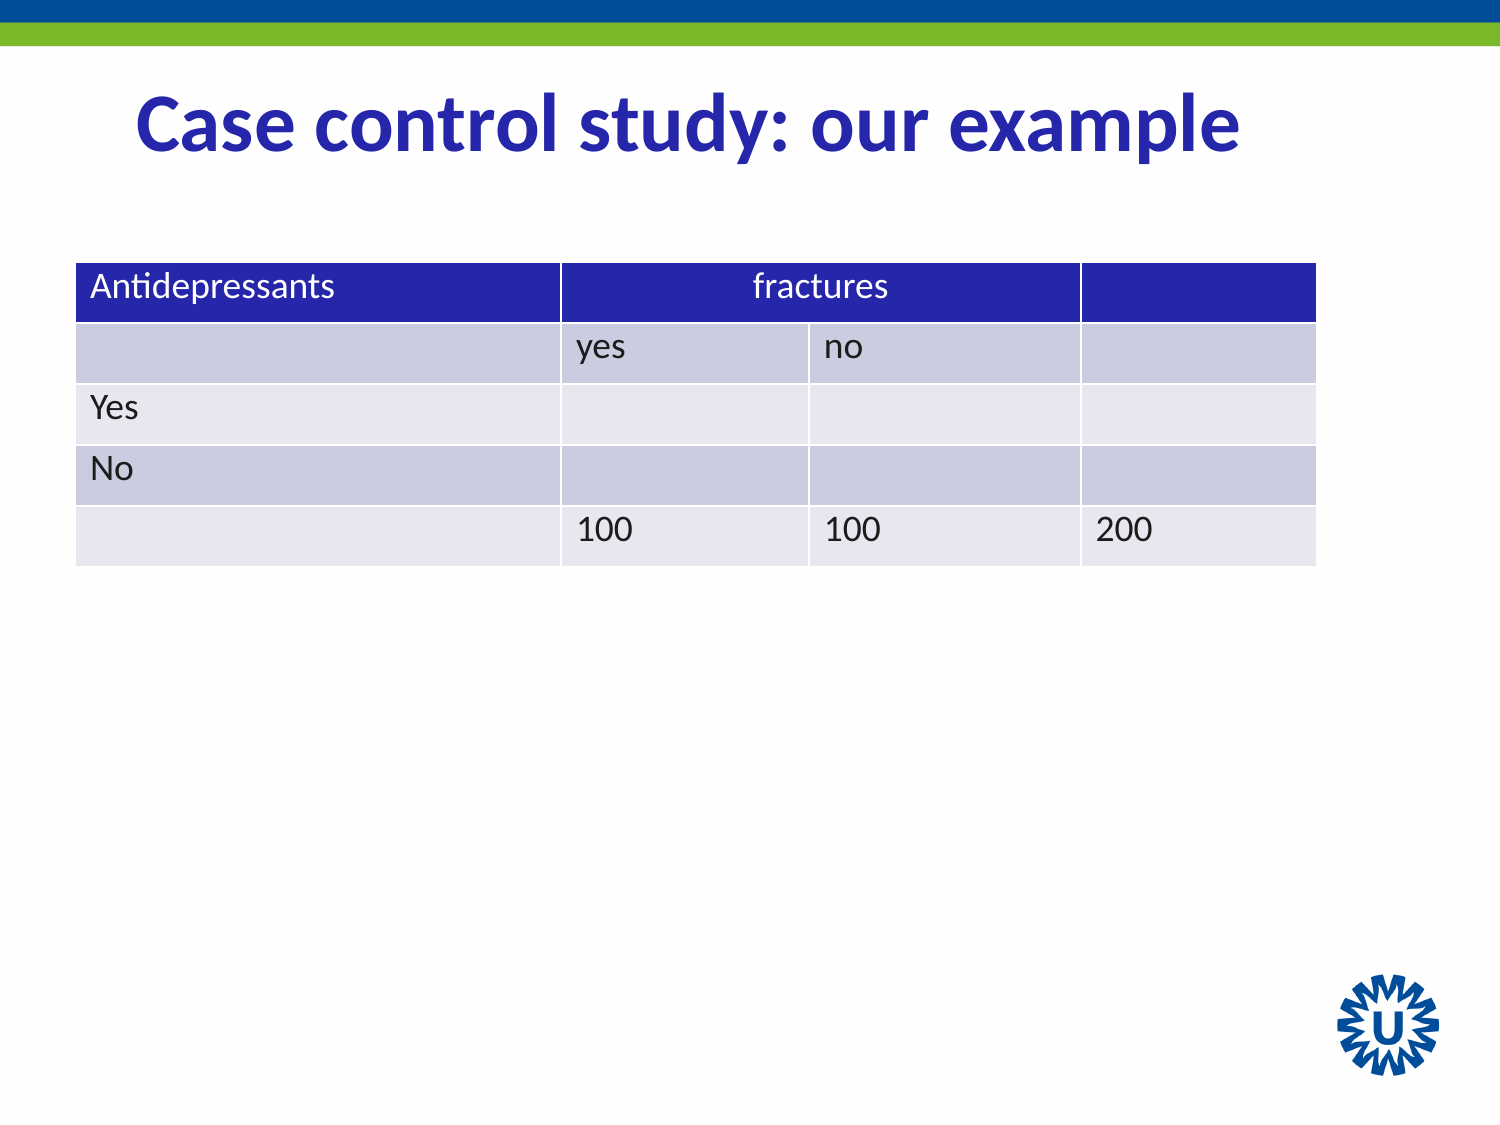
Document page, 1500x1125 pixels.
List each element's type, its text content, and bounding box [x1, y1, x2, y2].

title Case control study: our example [121, 60, 1359, 195]
picture [0, 0, 1500, 1125]
table_header [1082, 263, 1316, 322]
table_cell [562, 385, 808, 444]
table_cell 100 [810, 507, 1080, 566]
table_header fractures [562, 263, 1080, 322]
table_header Antidepressants [76, 263, 560, 322]
table_cell 200 [1082, 507, 1316, 566]
table_cell [76, 507, 560, 566]
table_cell [1082, 385, 1316, 444]
table_cell [810, 446, 1080, 505]
table_cell [810, 385, 1080, 444]
table_cell [1082, 324, 1316, 383]
table_cell No [76, 446, 560, 505]
table_cell yes [562, 324, 808, 383]
table_cell 100 [562, 507, 808, 566]
table_cell no [810, 324, 1080, 383]
table_cell [76, 324, 560, 383]
table_cell [1082, 446, 1316, 505]
table_cell Yes [76, 385, 560, 444]
table_cell [562, 446, 808, 505]
